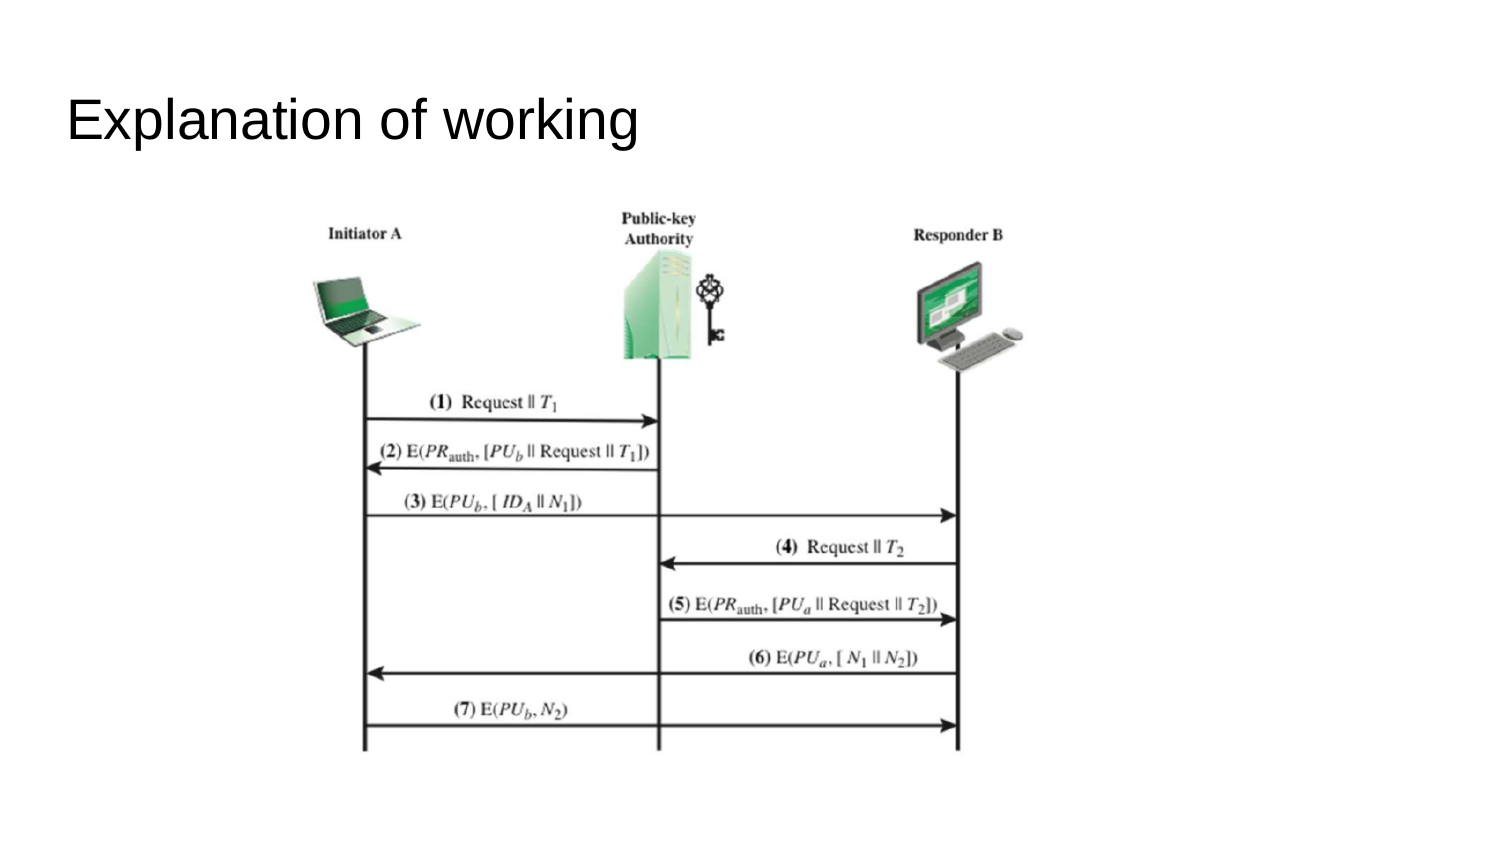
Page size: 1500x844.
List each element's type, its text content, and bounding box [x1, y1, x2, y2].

title Explanation of working [51, 72, 1449, 167]
picture [287, 188, 1052, 782]
